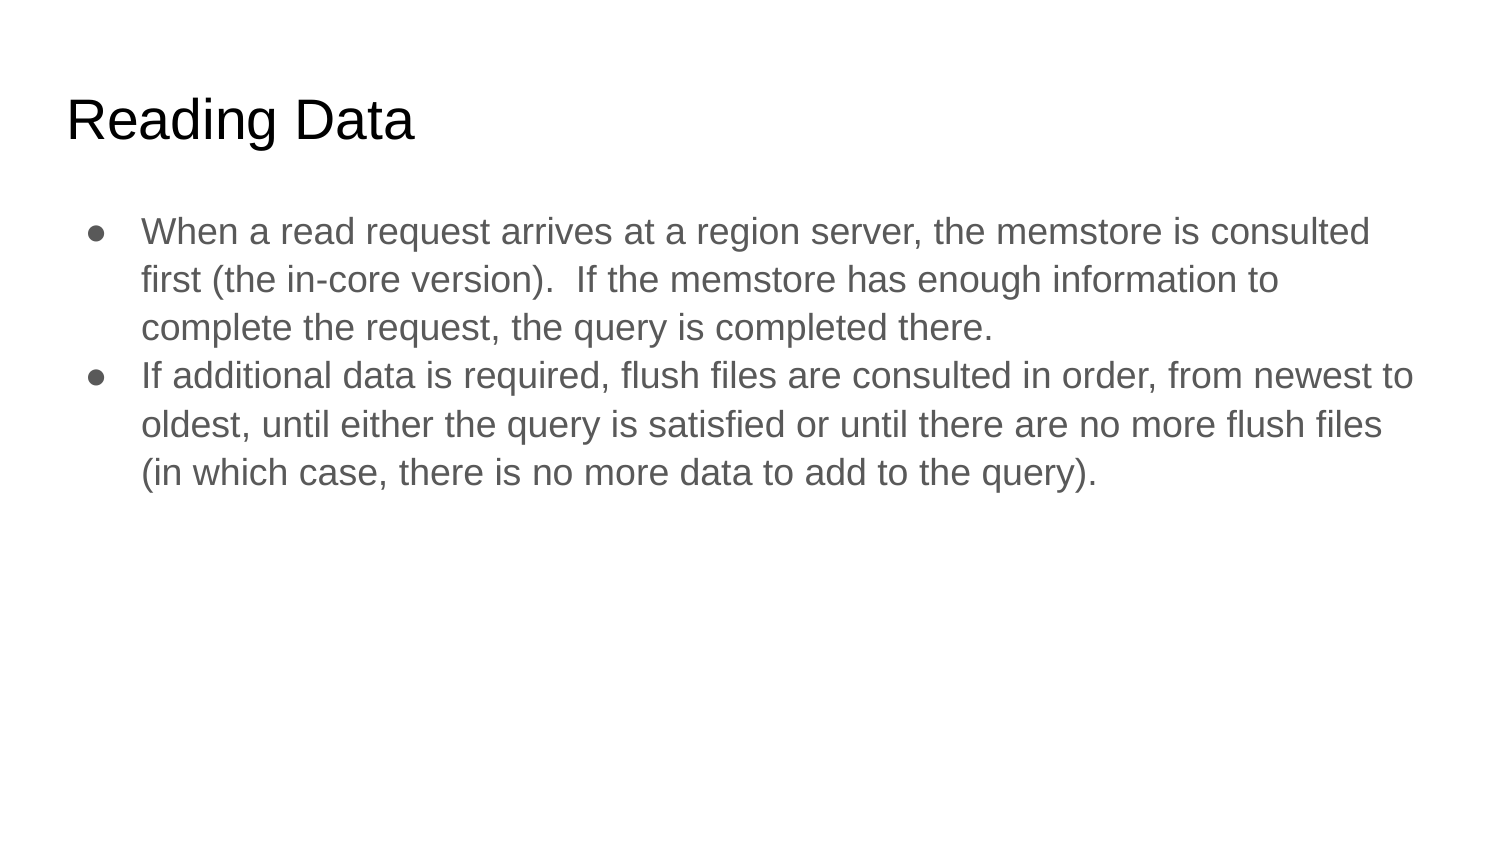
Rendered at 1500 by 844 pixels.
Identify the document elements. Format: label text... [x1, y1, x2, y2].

list When a read request arrives at a region server, the memstore is consulted first (the in-core version). If the memstore has enough information to complete the request, the query is completed there. If additional data is required, flush files are consulted in order, from newest to oldest, until either the query is satisfied or until there are no more flush files (in which case, there is no more data to add to the query). [51, 189, 1449, 750]
title Reading Data [51, 72, 1449, 167]
